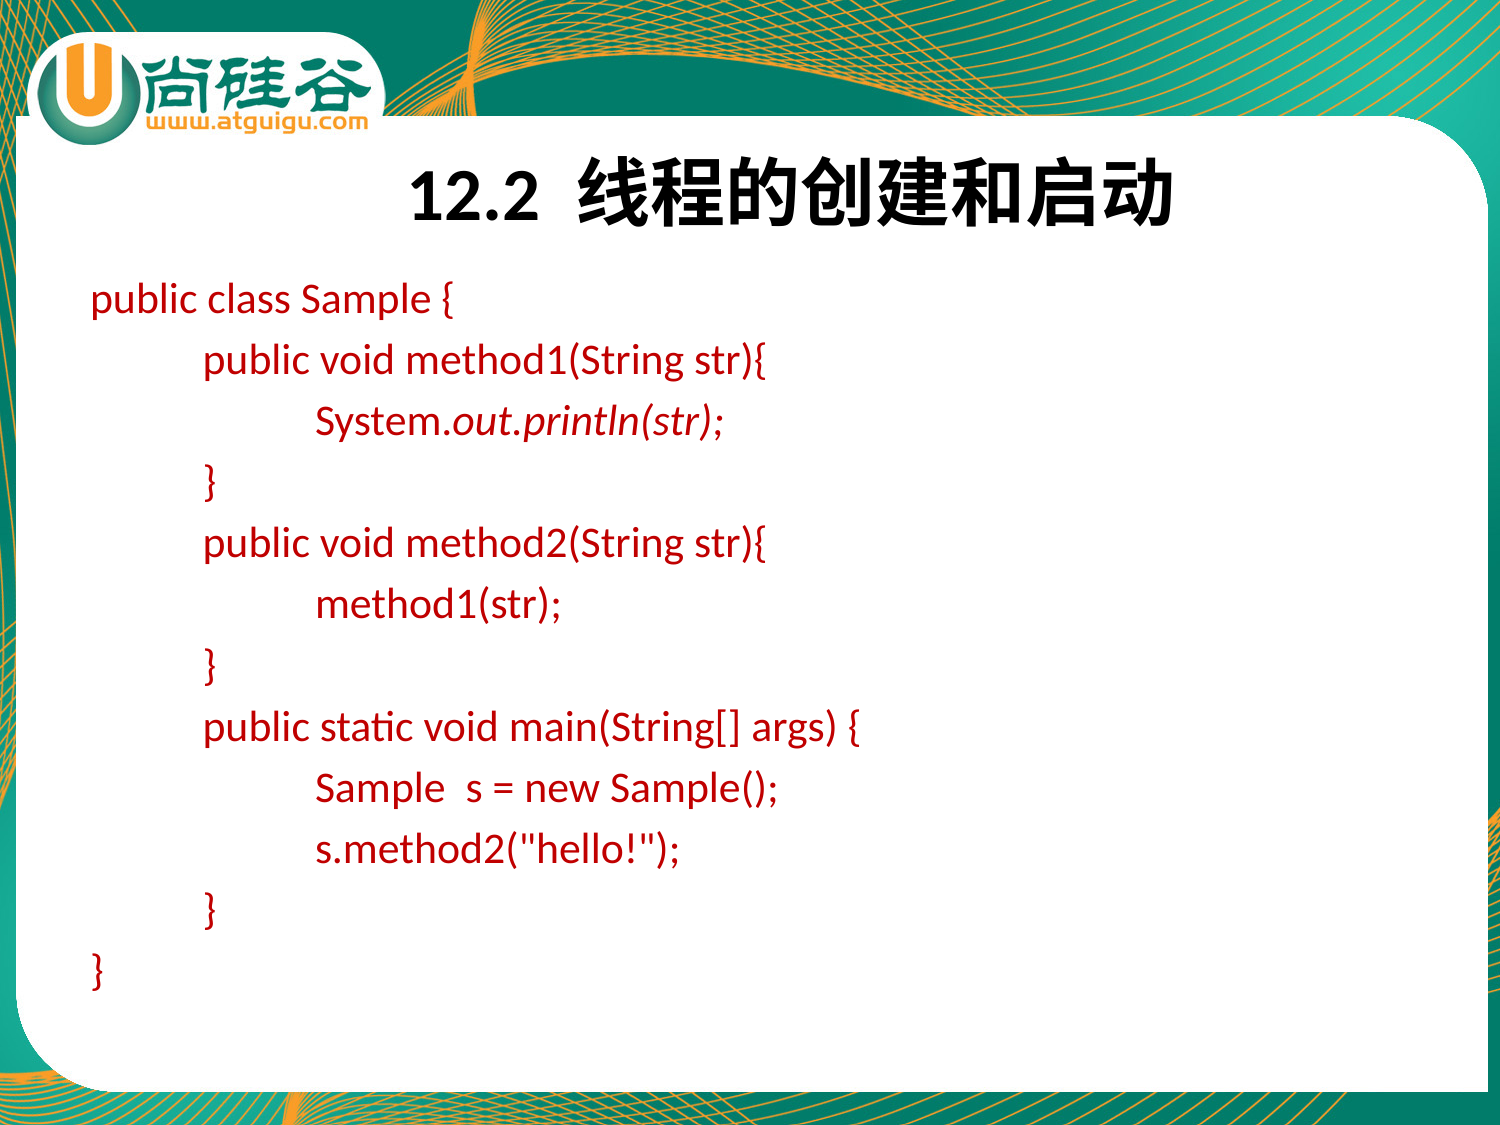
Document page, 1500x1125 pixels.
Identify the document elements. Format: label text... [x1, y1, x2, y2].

list public class Sample { public void method1(String str){ System.out.println(str); } public void method2(String str){ method1(str); } public static void main(String[] args) { Sample s = new Sample(); s.method2("hello!"); } } [75, 262, 1425, 1005]
title 12.2 线程的创建和启动 [324, 113, 1258, 262]
picture [0, 0, 1500, 1125]
